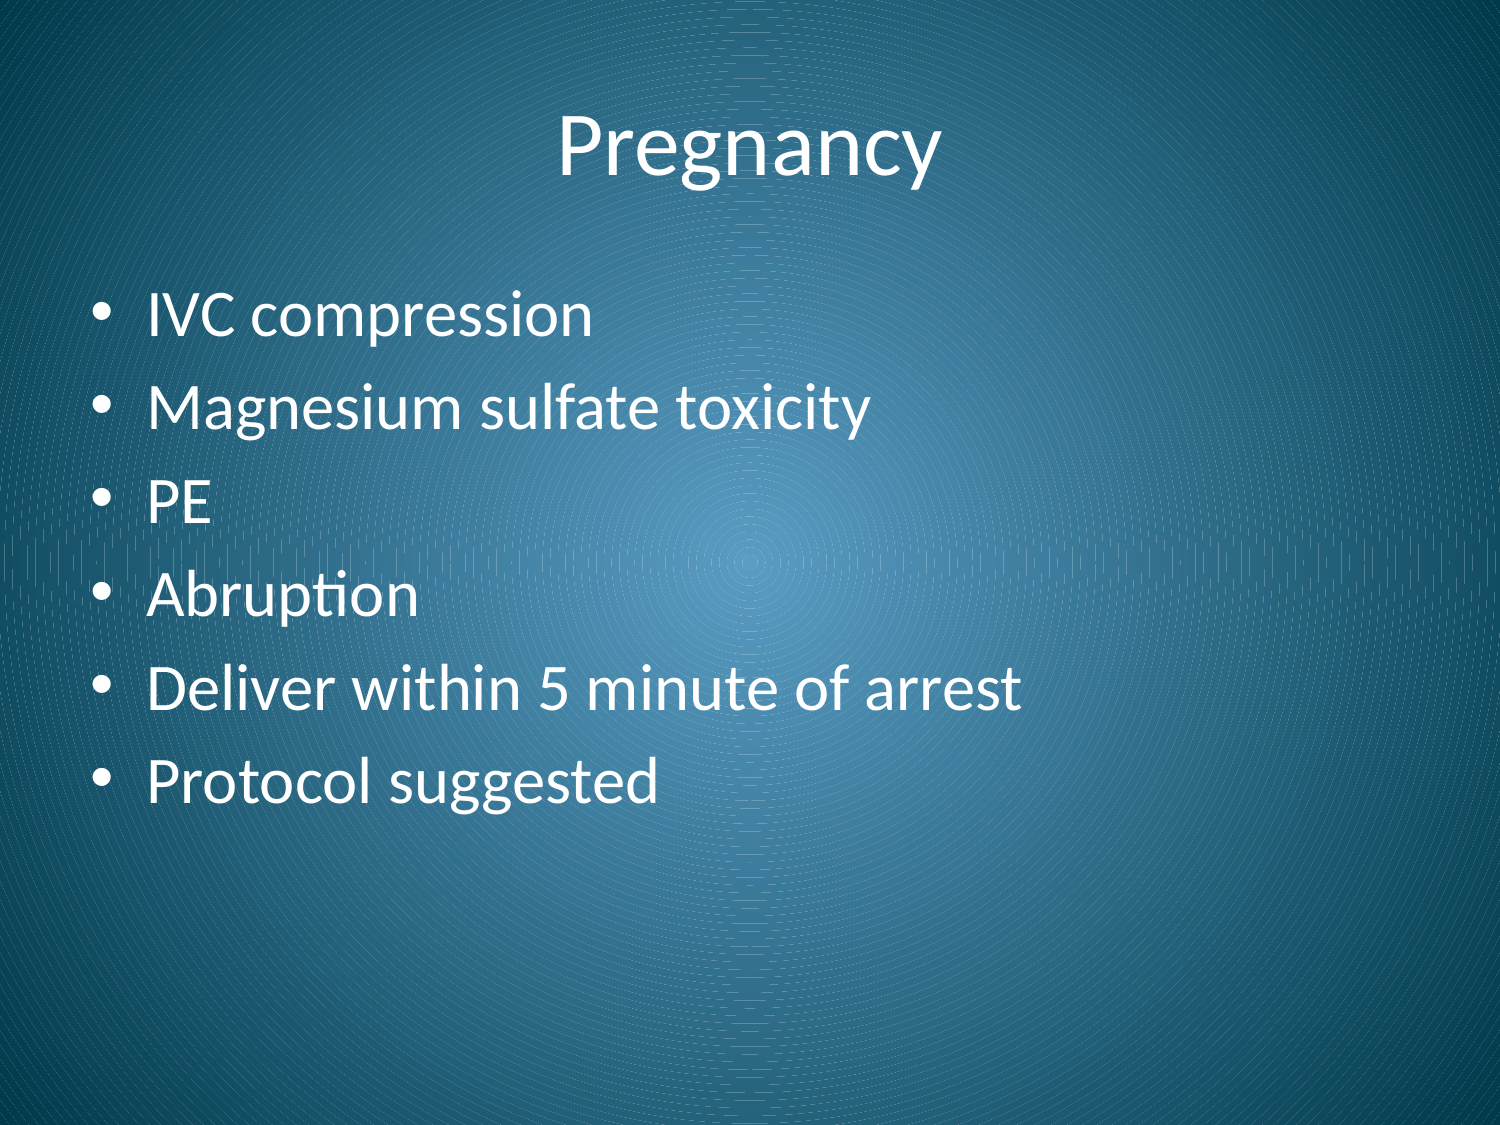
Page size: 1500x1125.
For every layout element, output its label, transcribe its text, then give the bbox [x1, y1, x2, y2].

list IVC compression Magnesium sulfate toxicity PE Abruption Deliver within 5 minute of arrest Protocol suggested [75, 262, 1425, 1005]
title Pregnancy [75, 45, 1425, 233]
